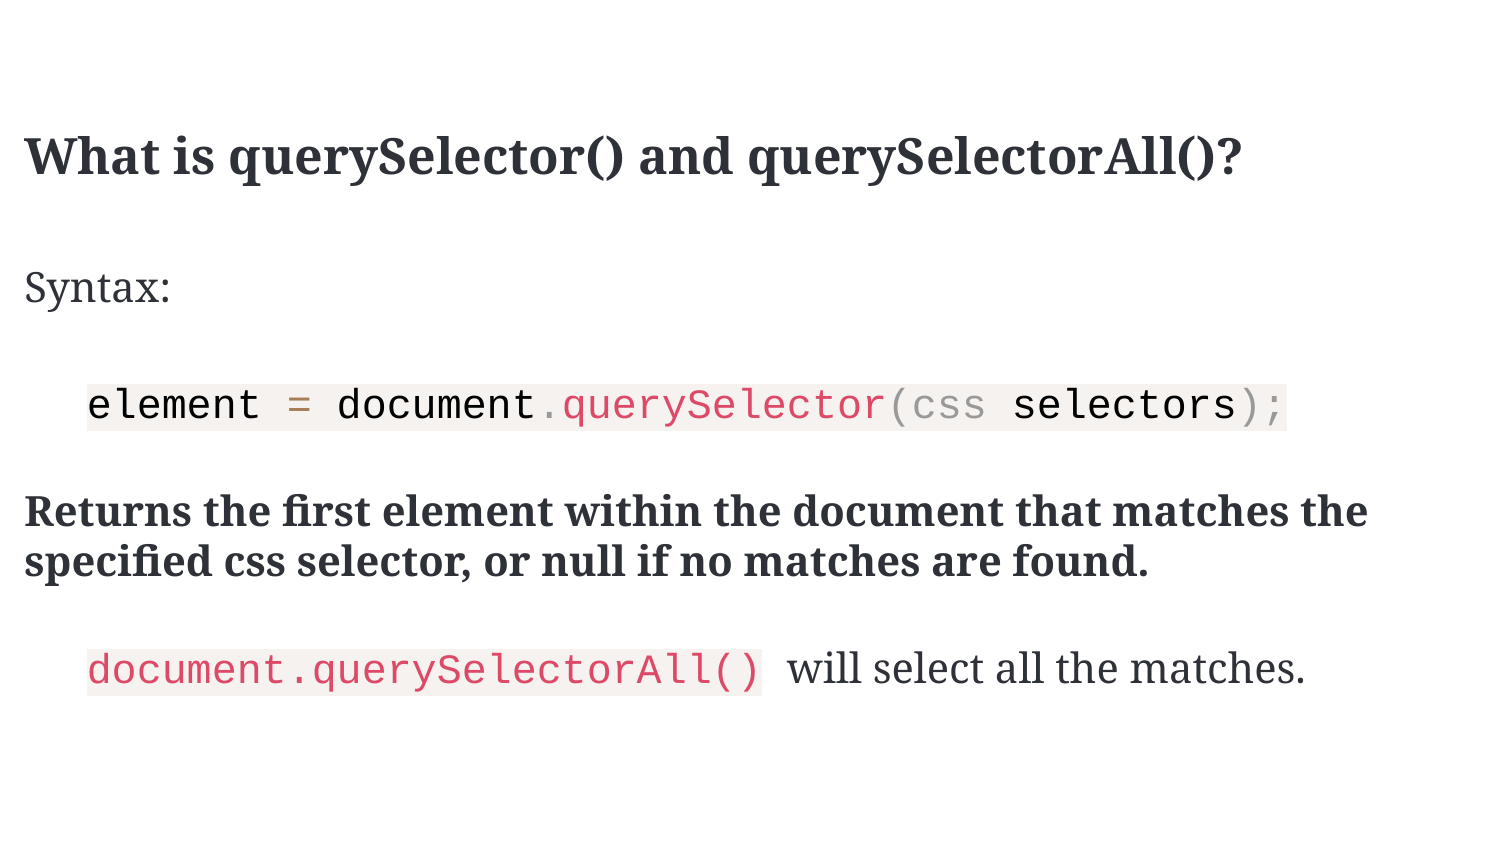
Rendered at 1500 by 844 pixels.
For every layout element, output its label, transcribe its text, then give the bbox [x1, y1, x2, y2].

text_box What is querySelector() and querySelectorAll()? Syntax: element = document.querySelector(css selectors); Returns the first element within the document that matches the specified css selector, or null if no matches are found. document.querySelectorAll() will select all the matches. [9, 100, 1452, 762]
